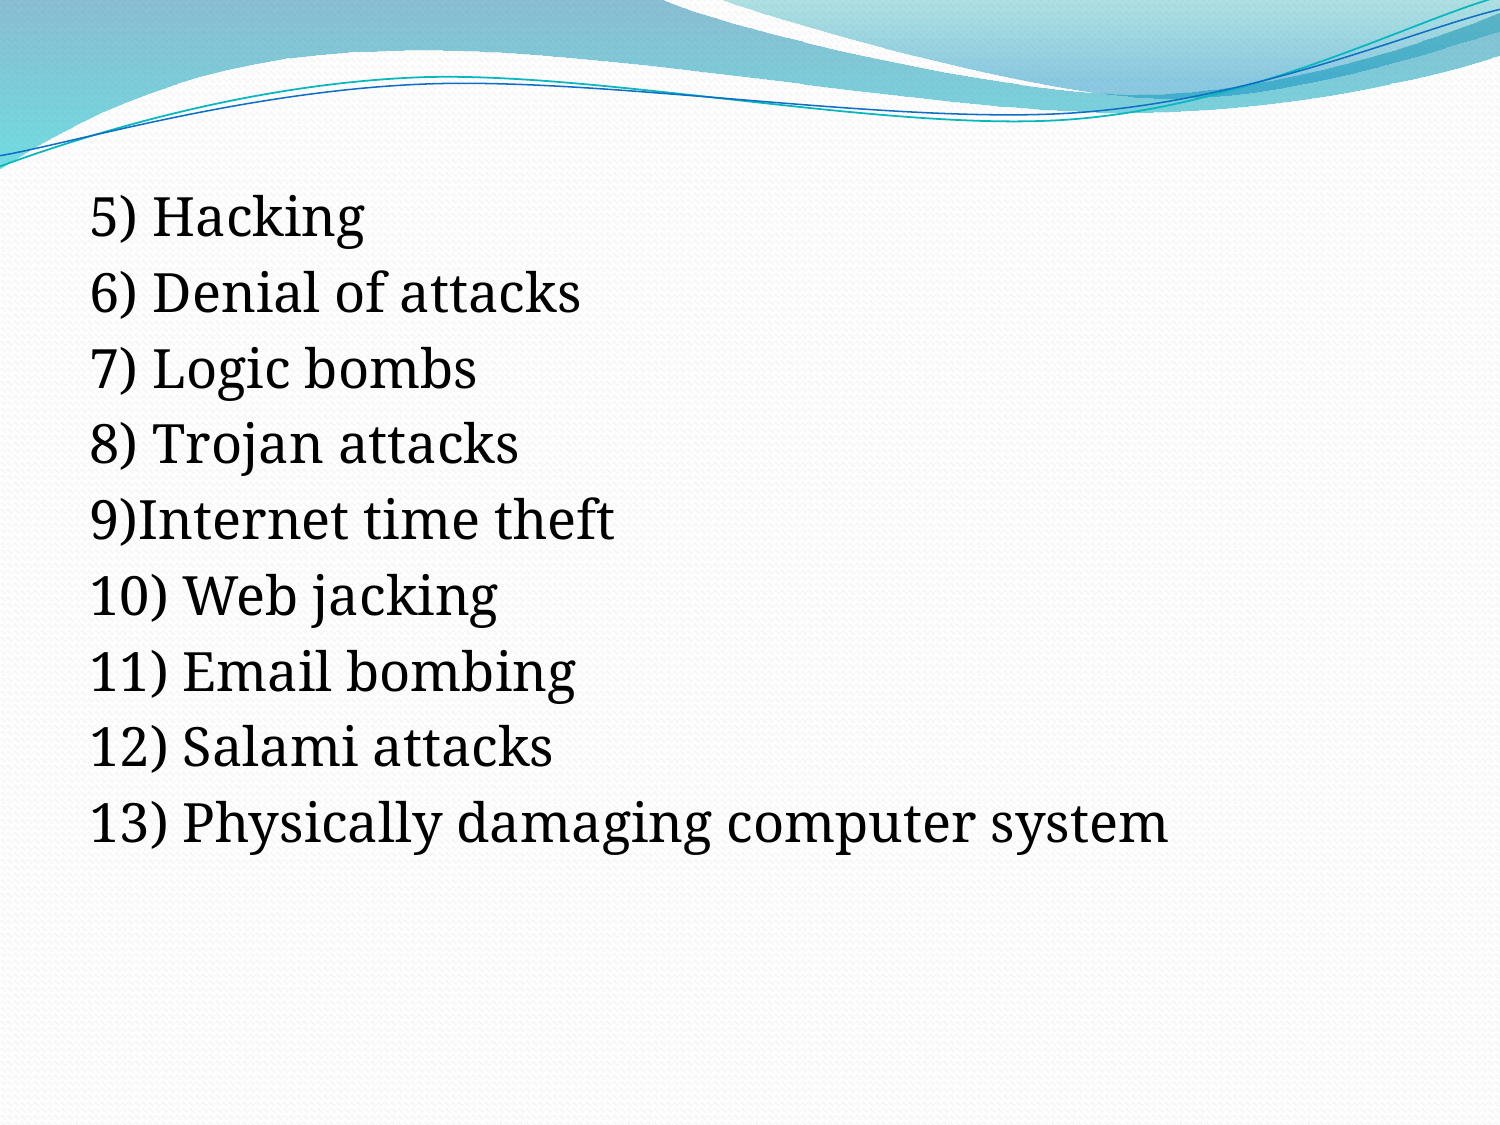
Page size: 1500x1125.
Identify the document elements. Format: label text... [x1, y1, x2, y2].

list 5) Hacking 6) Denial of attacks 7) Logic bombs 8) Trojan attacks 9)Internet time theft 10) Web jacking 11) Email bombing 12) Salami attacks 13) Physically damaging computer system [75, 174, 1425, 1038]
